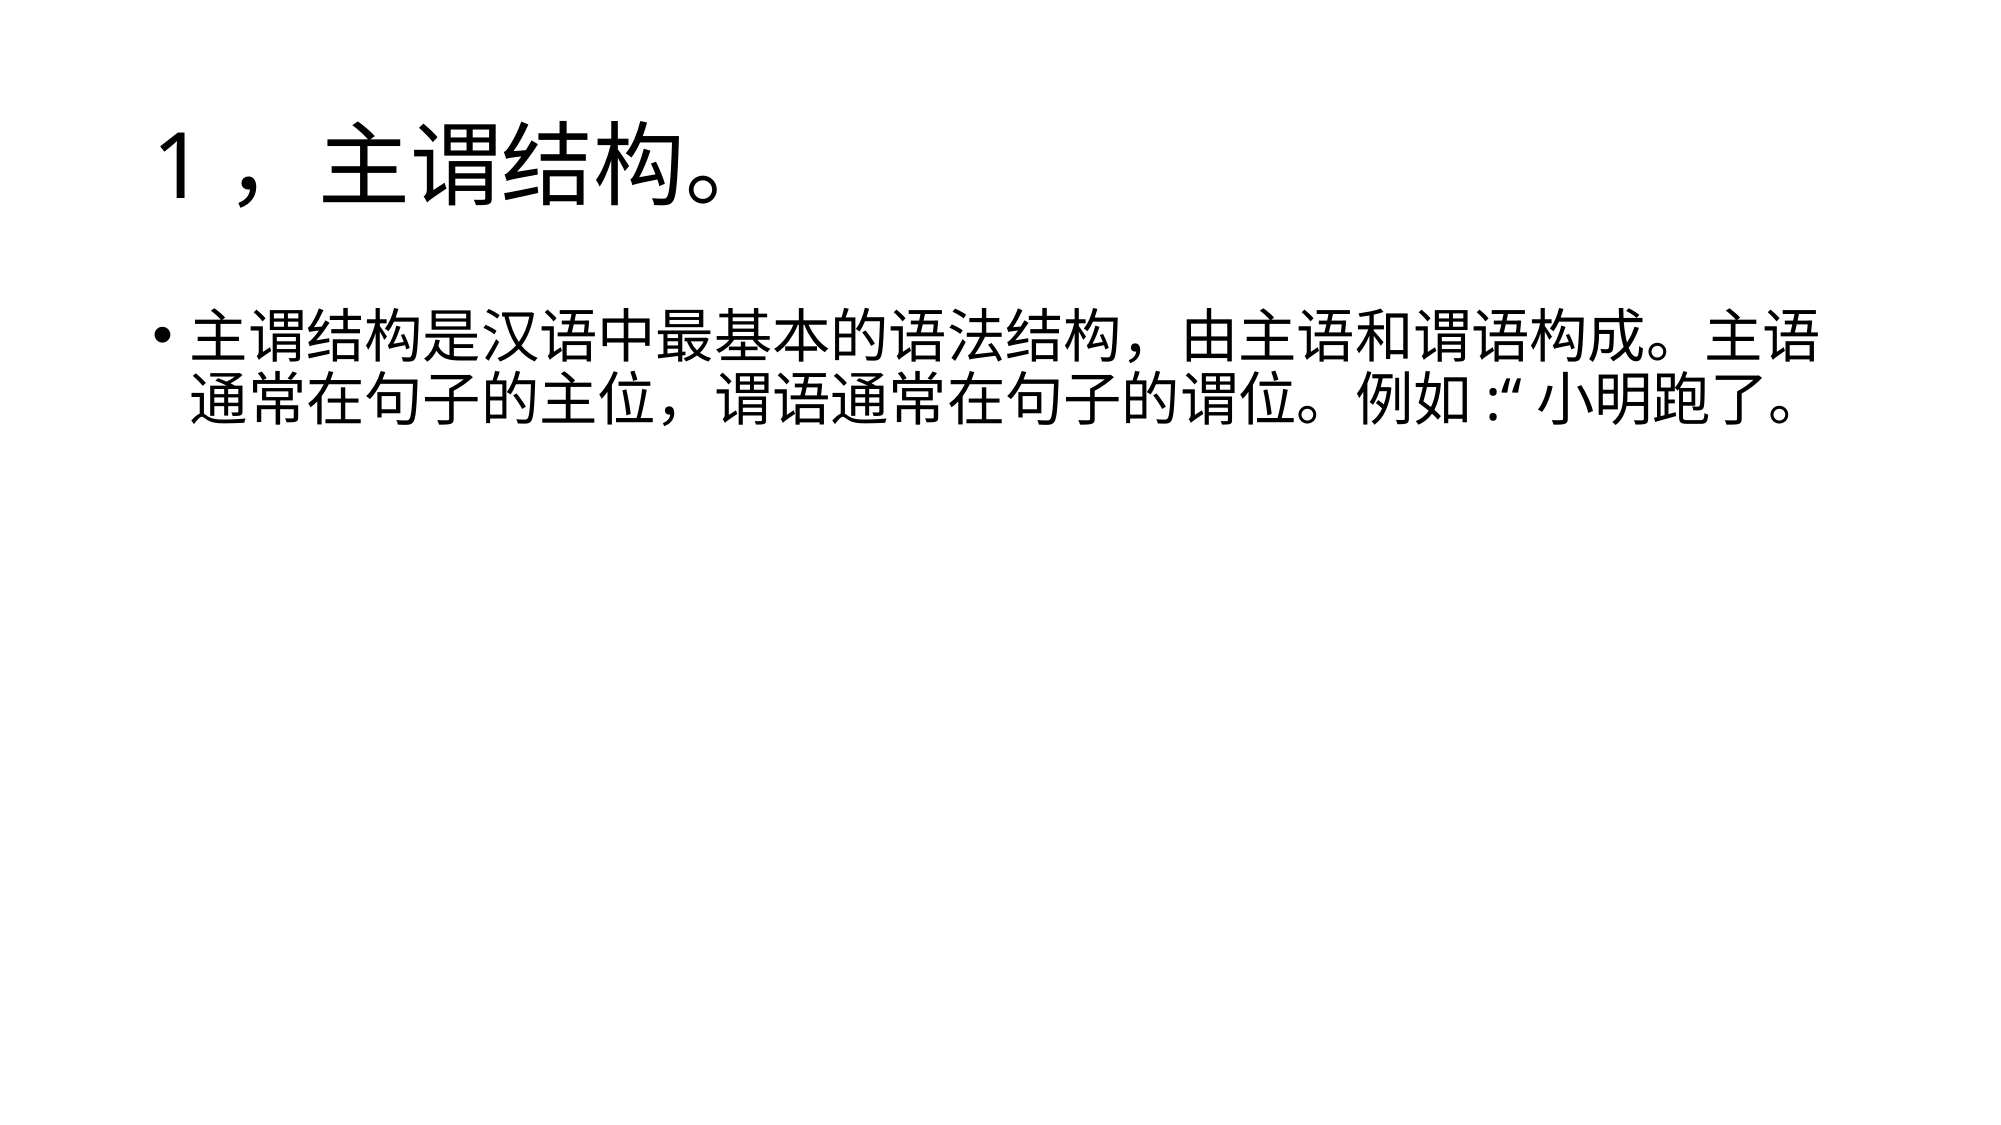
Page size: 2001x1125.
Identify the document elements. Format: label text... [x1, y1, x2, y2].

list 主谓结构是汉语中最基本的语法结构，由主语和谓语构成。主语通常在句子的主位，谓语通常在句子的谓位。例如:“小明跑了。 [137, 299, 1863, 1014]
title 1，主谓结构。 [137, 59, 1863, 278]
